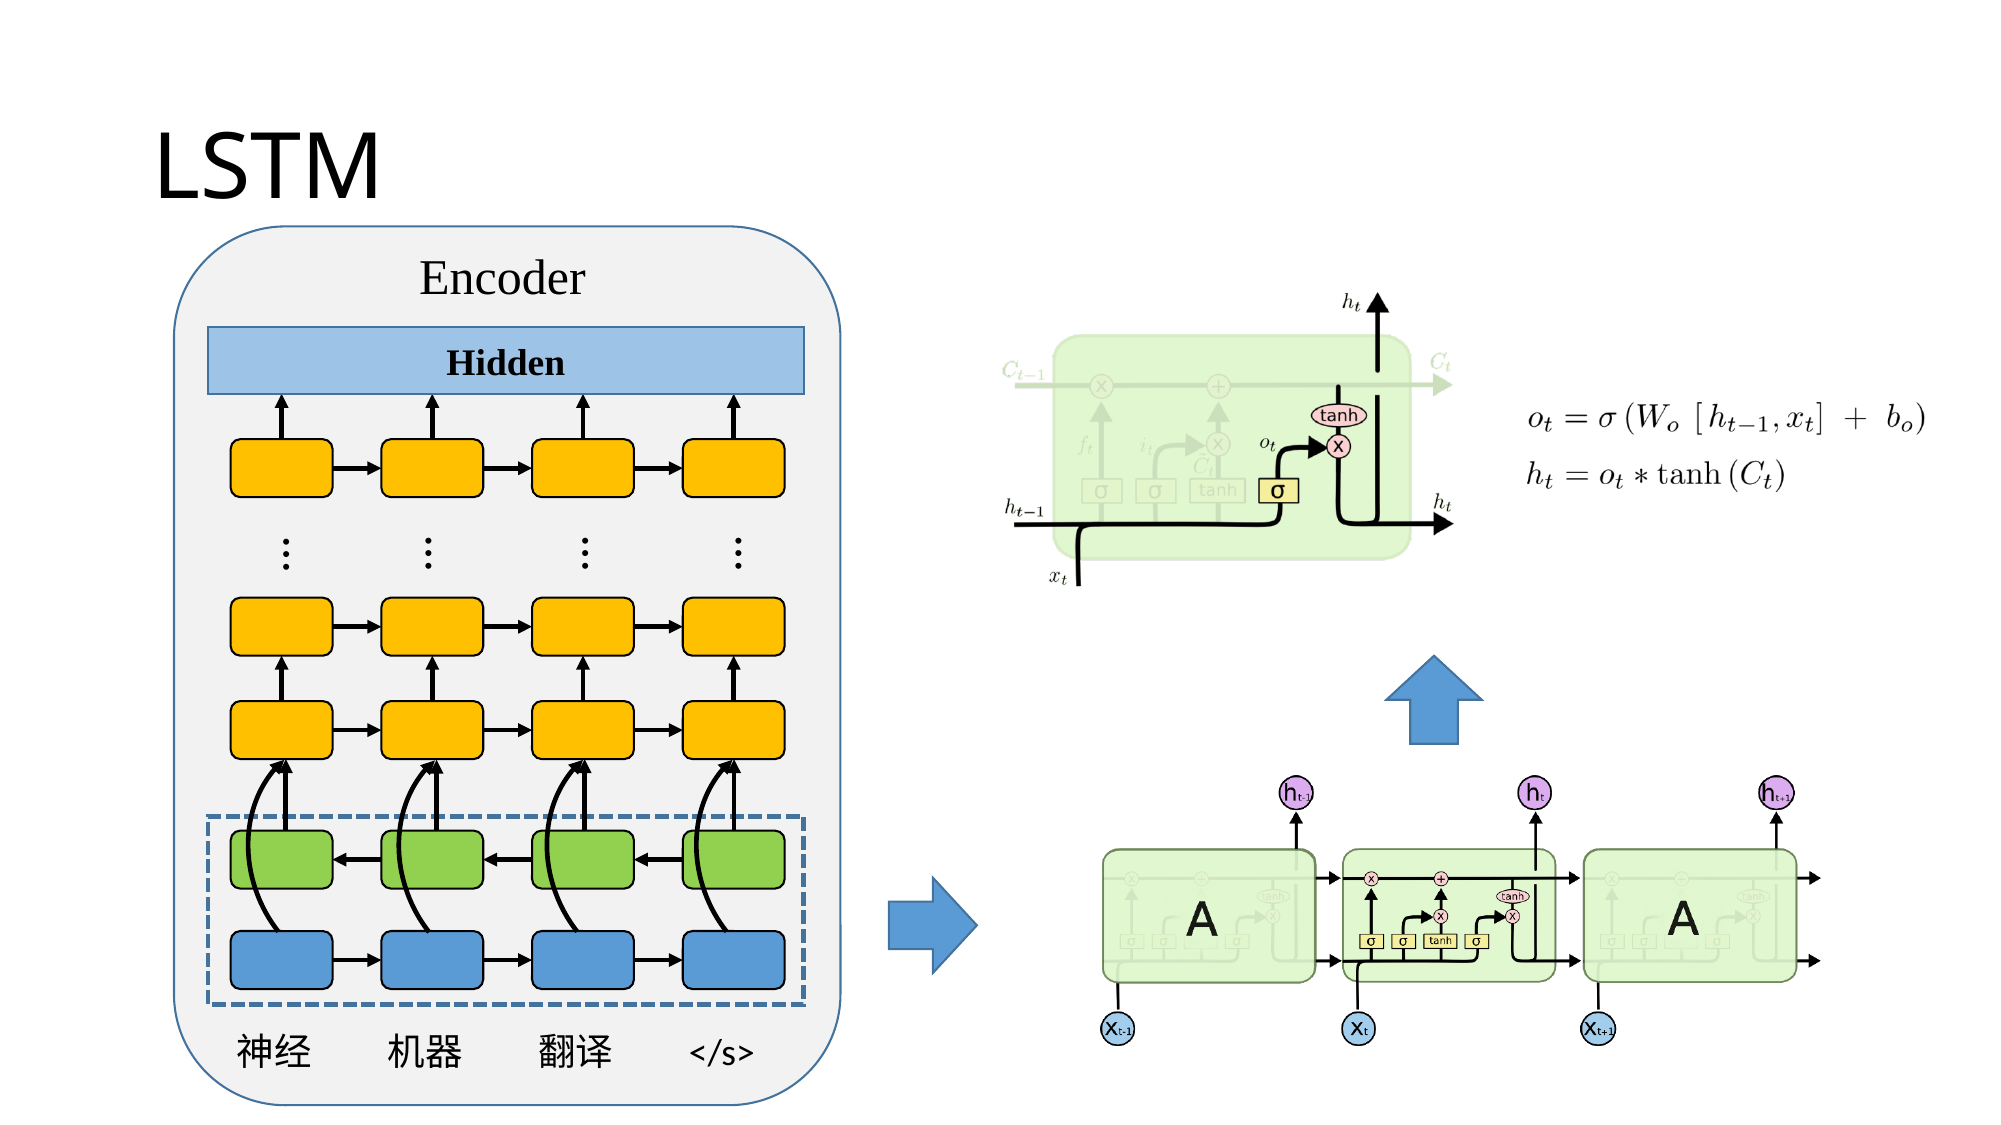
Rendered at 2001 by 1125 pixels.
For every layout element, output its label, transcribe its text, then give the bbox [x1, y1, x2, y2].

text_box </s> [674, 1020, 794, 1080]
text_box [681, 700, 786, 736]
text_box … [702, 522, 794, 583]
text_box [380, 979, 485, 991]
text_box Hidden [207, 326, 805, 395]
text_box Encoder [404, 236, 611, 312]
text_box [380, 438, 485, 499]
text_box [530, 596, 635, 657]
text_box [250, 736, 455, 979]
text_box … [549, 522, 641, 583]
text_box [229, 596, 334, 657]
text_box [172, 225, 842, 1107]
text_box [531, 700, 635, 737]
text_box [681, 979, 786, 991]
title LSTM [137, 59, 1863, 278]
text_box 翻译 [523, 1020, 643, 1080]
text_box [530, 979, 635, 991]
text_box [229, 829, 250, 890]
text_box [207, 815, 805, 1006]
text_box [229, 929, 334, 991]
text_box … [250, 522, 341, 584]
text_box [1383, 654, 1485, 745]
text_box [380, 596, 485, 657]
picture [990, 283, 1980, 589]
text_box [229, 438, 334, 499]
text_box 神经 [222, 1020, 341, 1080]
text_box [681, 438, 786, 499]
picture [1100, 775, 1821, 1046]
text_box [681, 596, 786, 657]
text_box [698, 736, 903, 979]
text_box 机器 [372, 1020, 492, 1080]
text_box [549, 736, 698, 979]
text_box [530, 438, 635, 499]
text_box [401, 737, 549, 979]
text_box [229, 700, 334, 761]
text_box [903, 875, 979, 976]
text_box … [392, 522, 484, 583]
text_box [380, 700, 485, 737]
